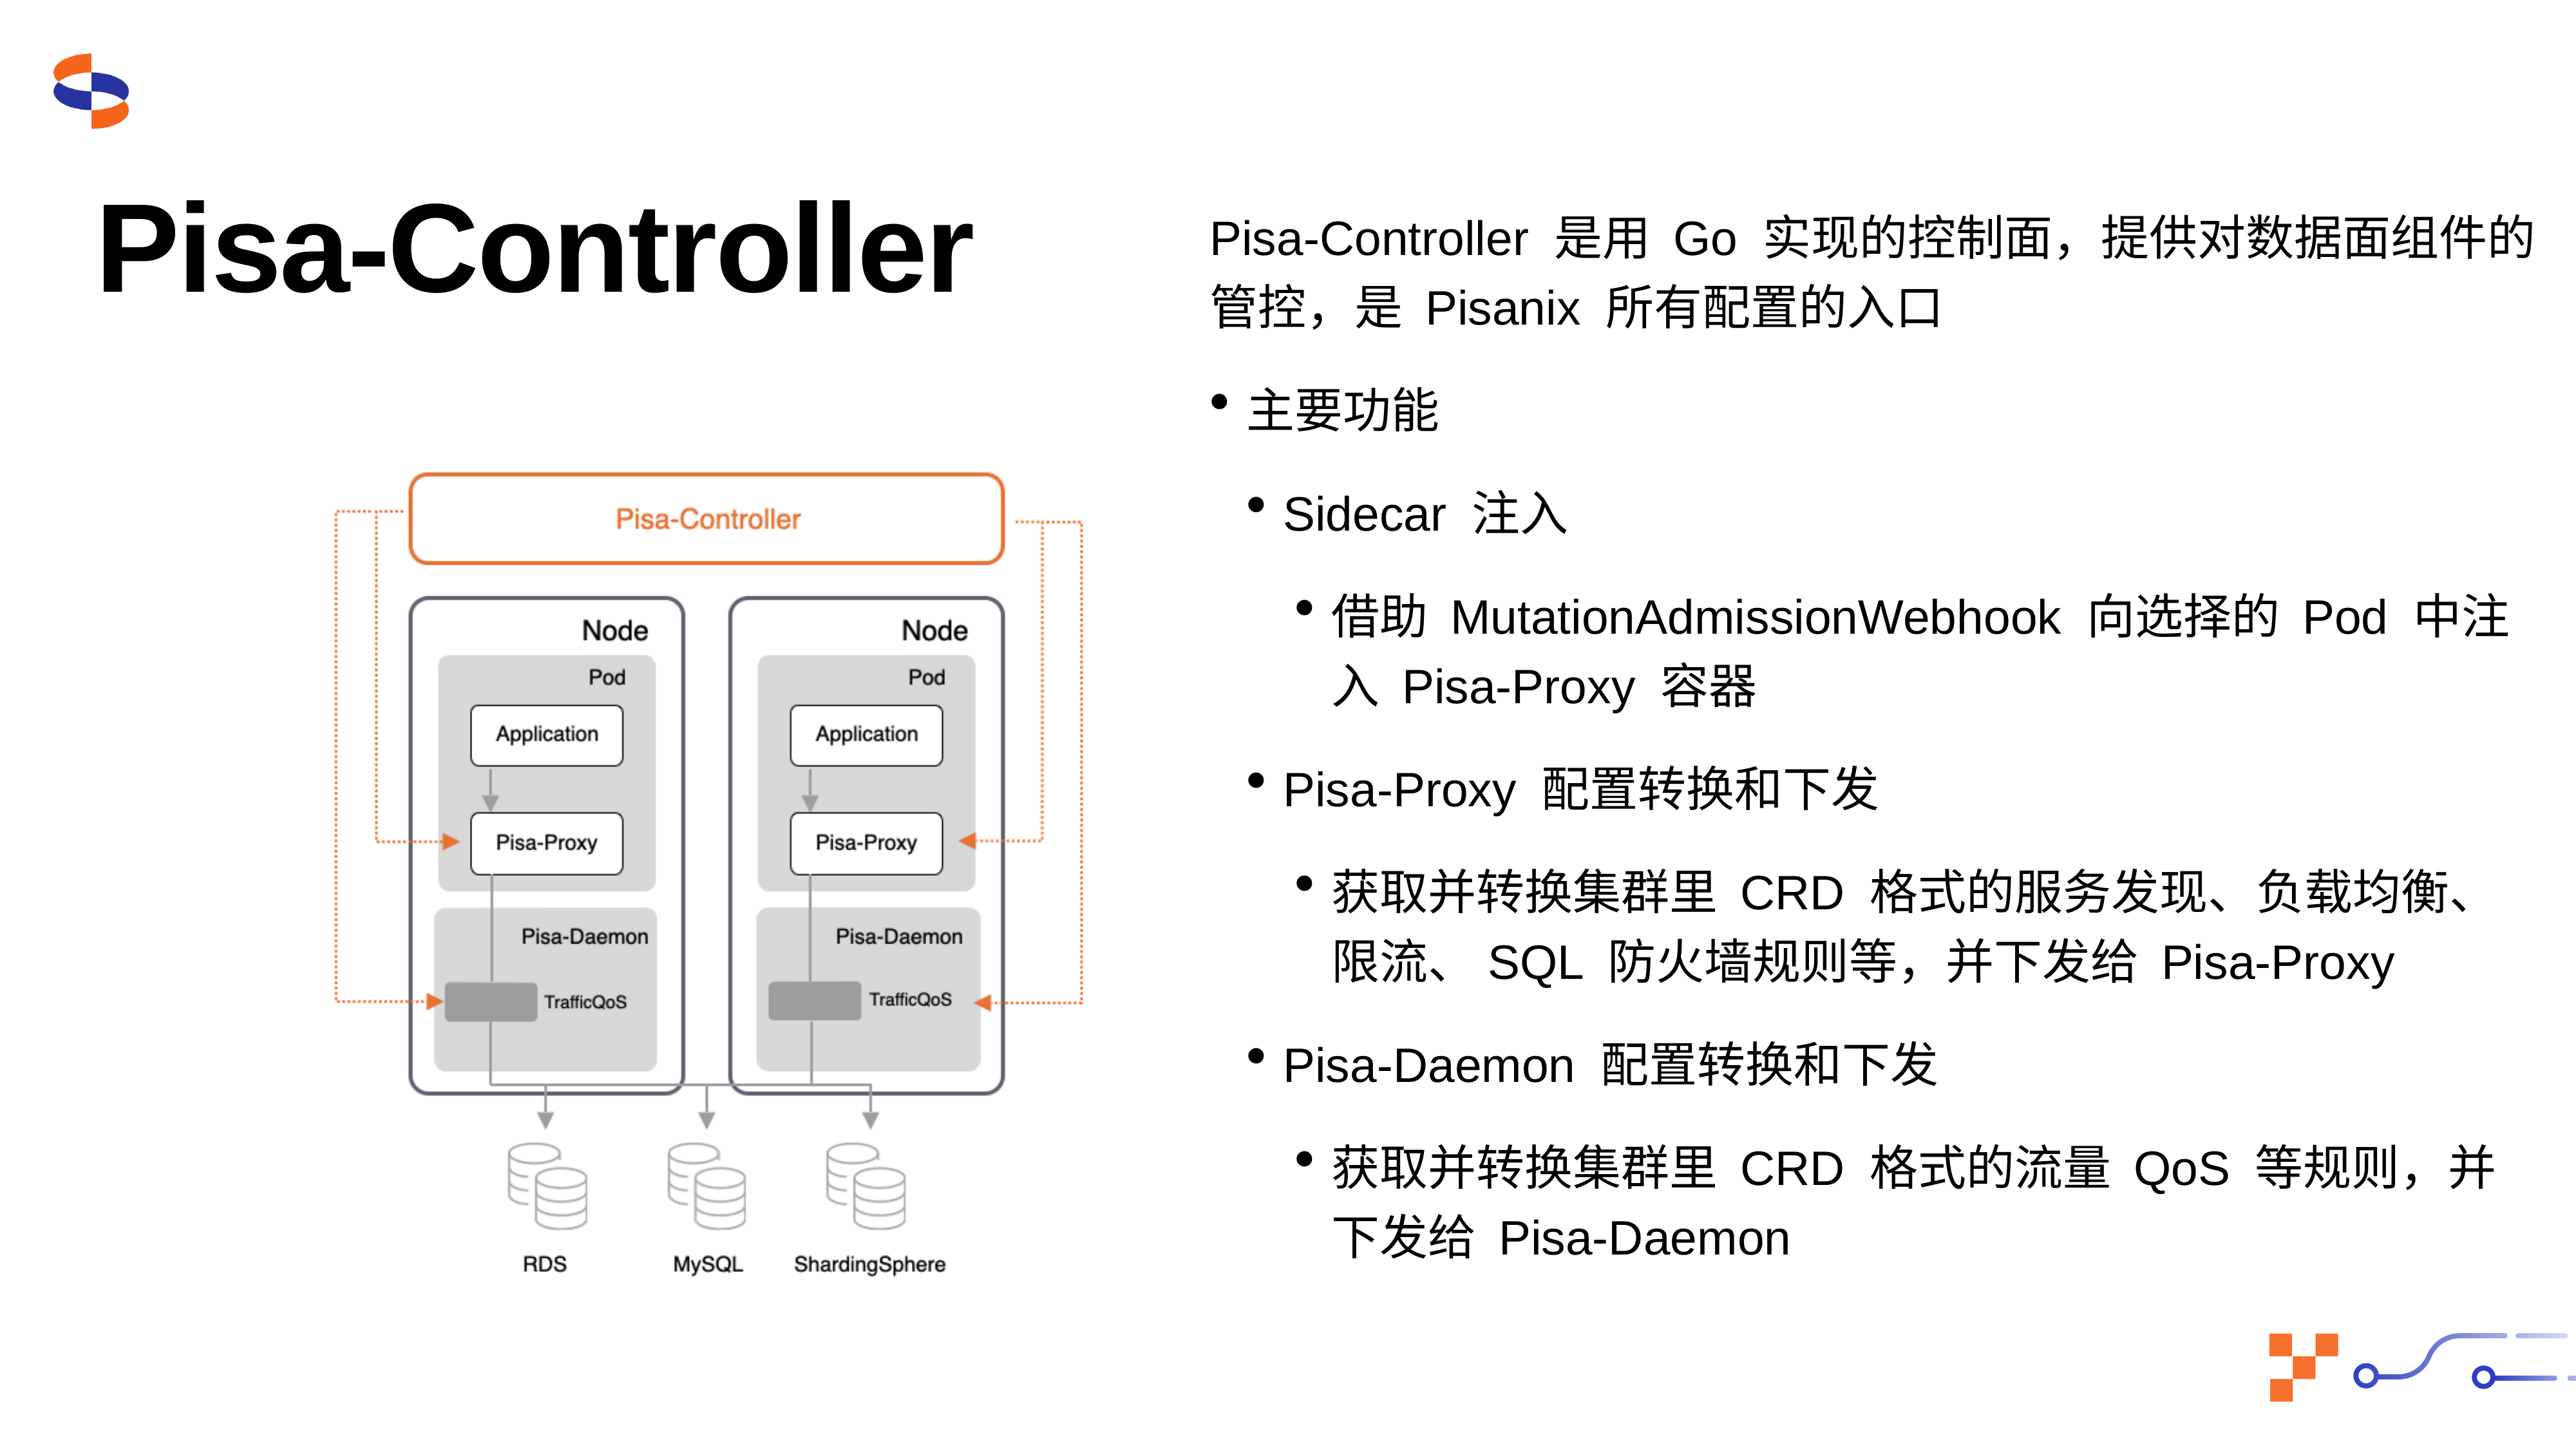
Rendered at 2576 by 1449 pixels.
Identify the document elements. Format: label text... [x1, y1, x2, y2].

title Pisa-Controller [90, 189, 1379, 379]
picture [53, 53, 129, 129]
picture [0, 1333, 2576, 1446]
picture [268, 439, 1145, 1304]
text_box Pisa-Controller 是用 Go 实现的控制面，提供对数据面组件的管控，是 Pisanix 所有配置的入口 主要功能 Sidecar 注入 借助 MutationAdmissionWebhook 向选择的 Pod 中注入 Pisa-Proxy 容器 Pisa-Proxy 配置转换和下发 获取并转换集群里 CRD 格式的服务发现、负载均衡、限流、SQL 防火墙规则等，并下发给 Pisa-Proxy Pisa-Daemon 配置转换和下发 获取并转换集群里 CRD 格式的流量 QoS 等规则，并下发给 Pisa-Daemon [1204, 190, 2548, 1376]
